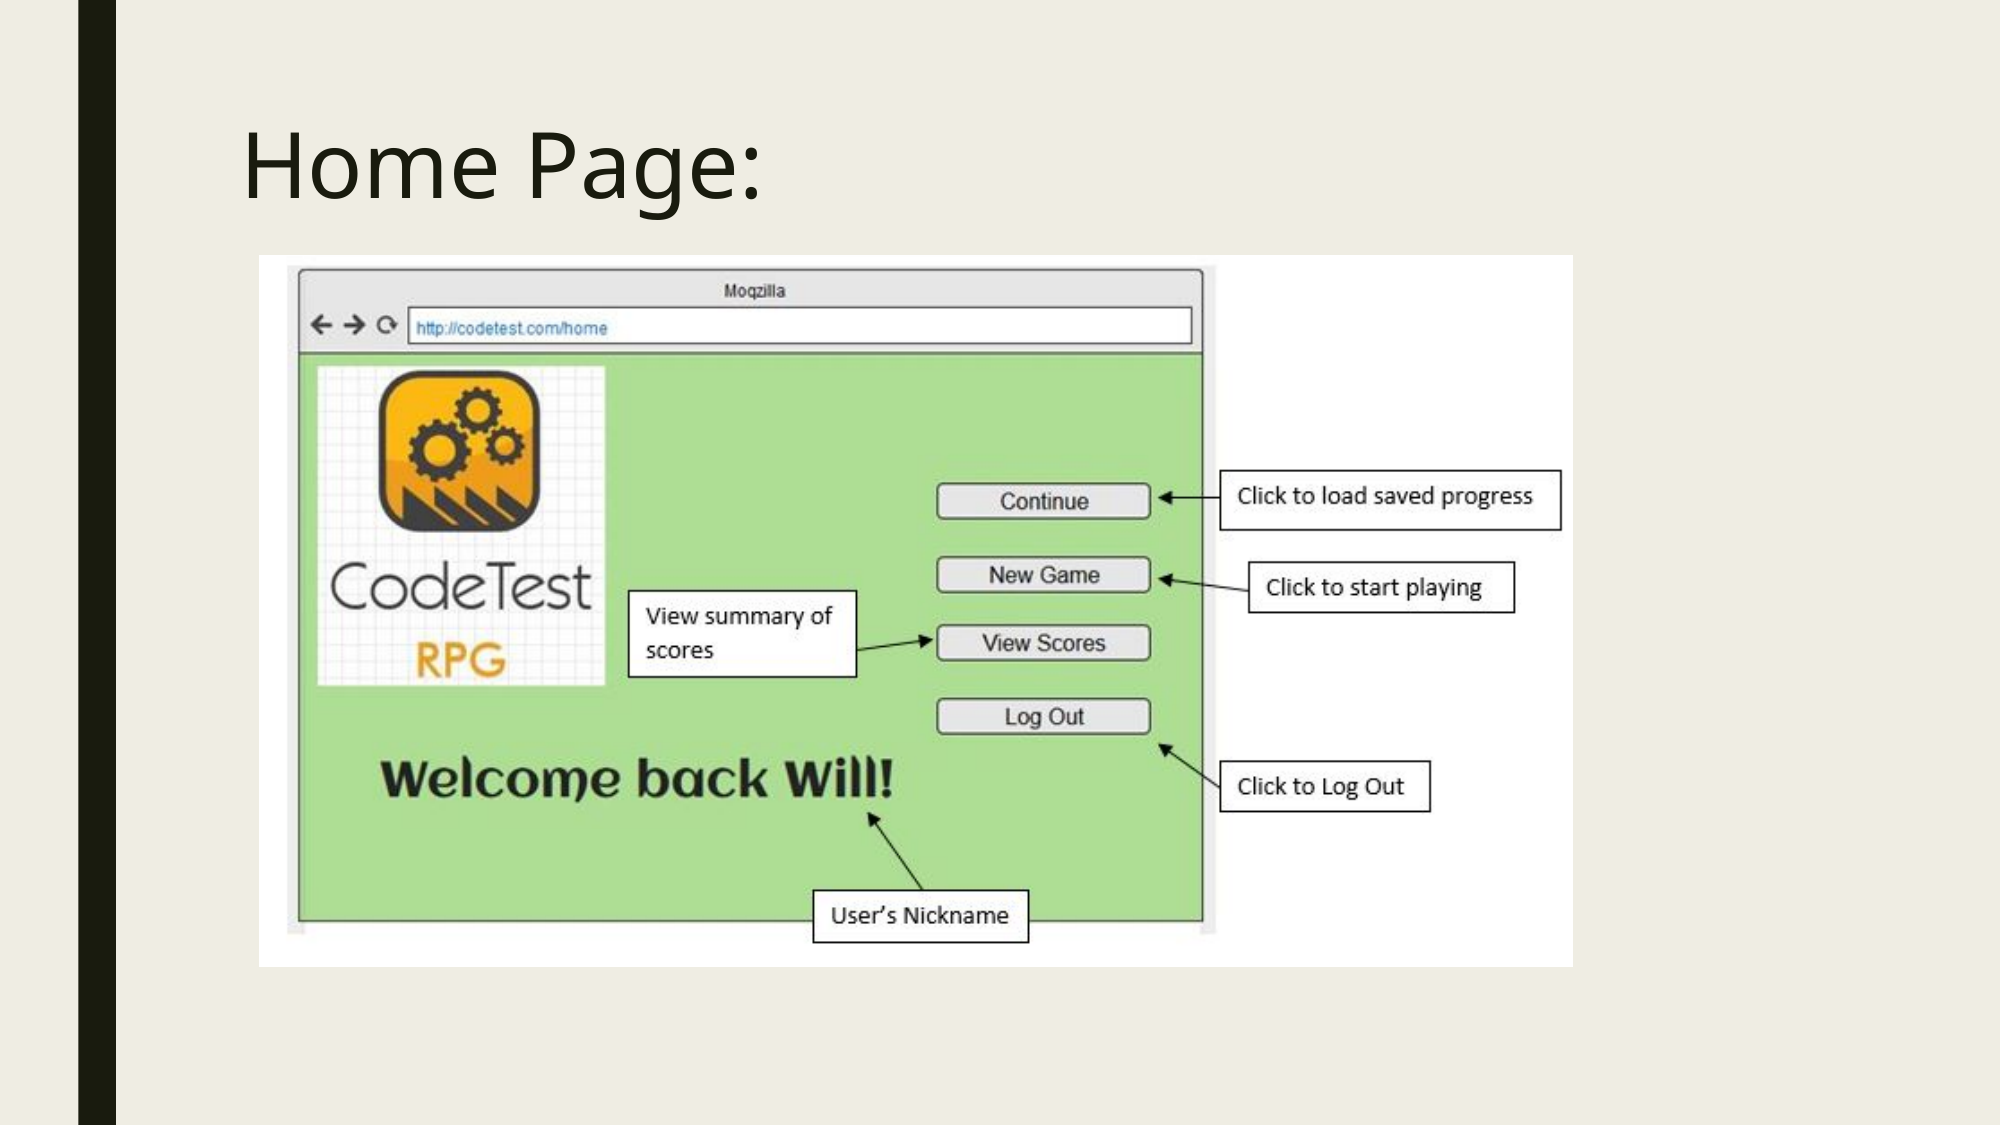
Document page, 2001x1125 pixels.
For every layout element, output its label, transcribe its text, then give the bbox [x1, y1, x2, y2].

title Home Page: [225, 112, 1800, 357]
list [259, 255, 1573, 967]
